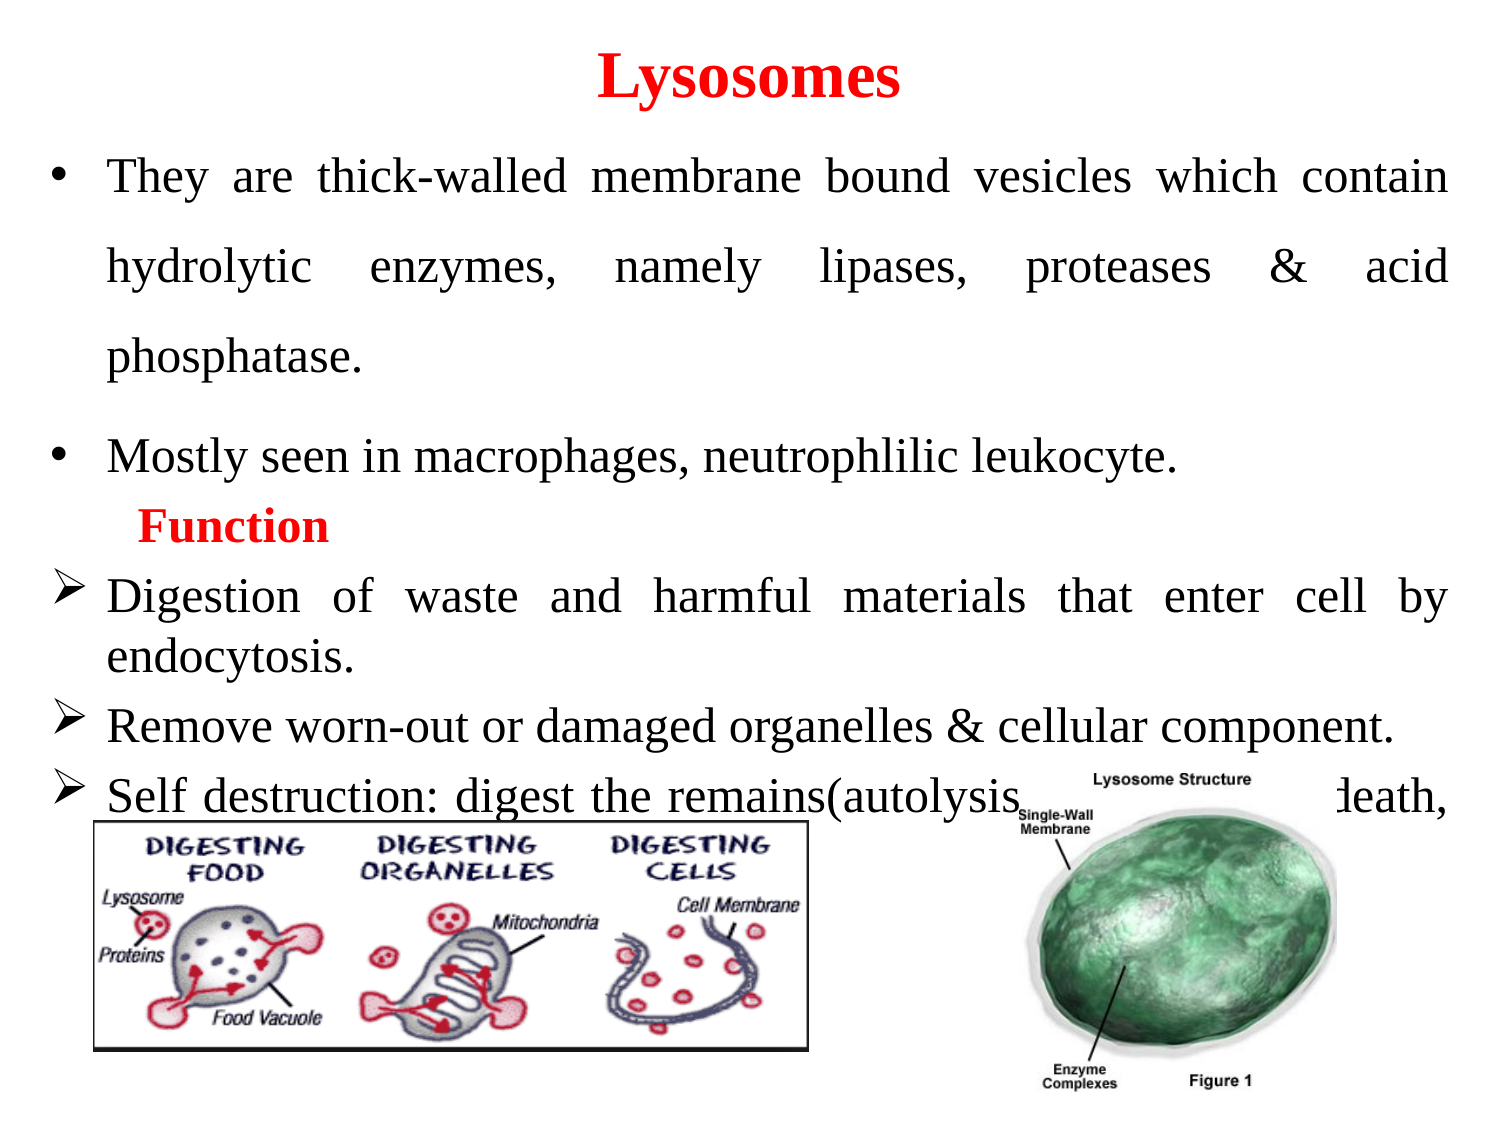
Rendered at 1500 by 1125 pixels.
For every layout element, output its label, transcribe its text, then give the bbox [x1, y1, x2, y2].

list They are thick-walled membrane bound vesicles which contain hydrolytic enzymes, namely lipases, proteases & acid phosphatase. Mostly seen in macrophages, neutrophlilic leukocyte. Function Digestion of waste and harmful materials that enter cell by endocytosis. Remove worn-out or damaged organelles & cellular component. Self destruction: digest the remains(autolysis) after cellular death, suicidal bags of the cell. [35, 105, 1465, 1032]
picture [1019, 773, 1337, 1093]
title Lysosomes [75, 35, 1425, 105]
picture [93, 820, 809, 1052]
